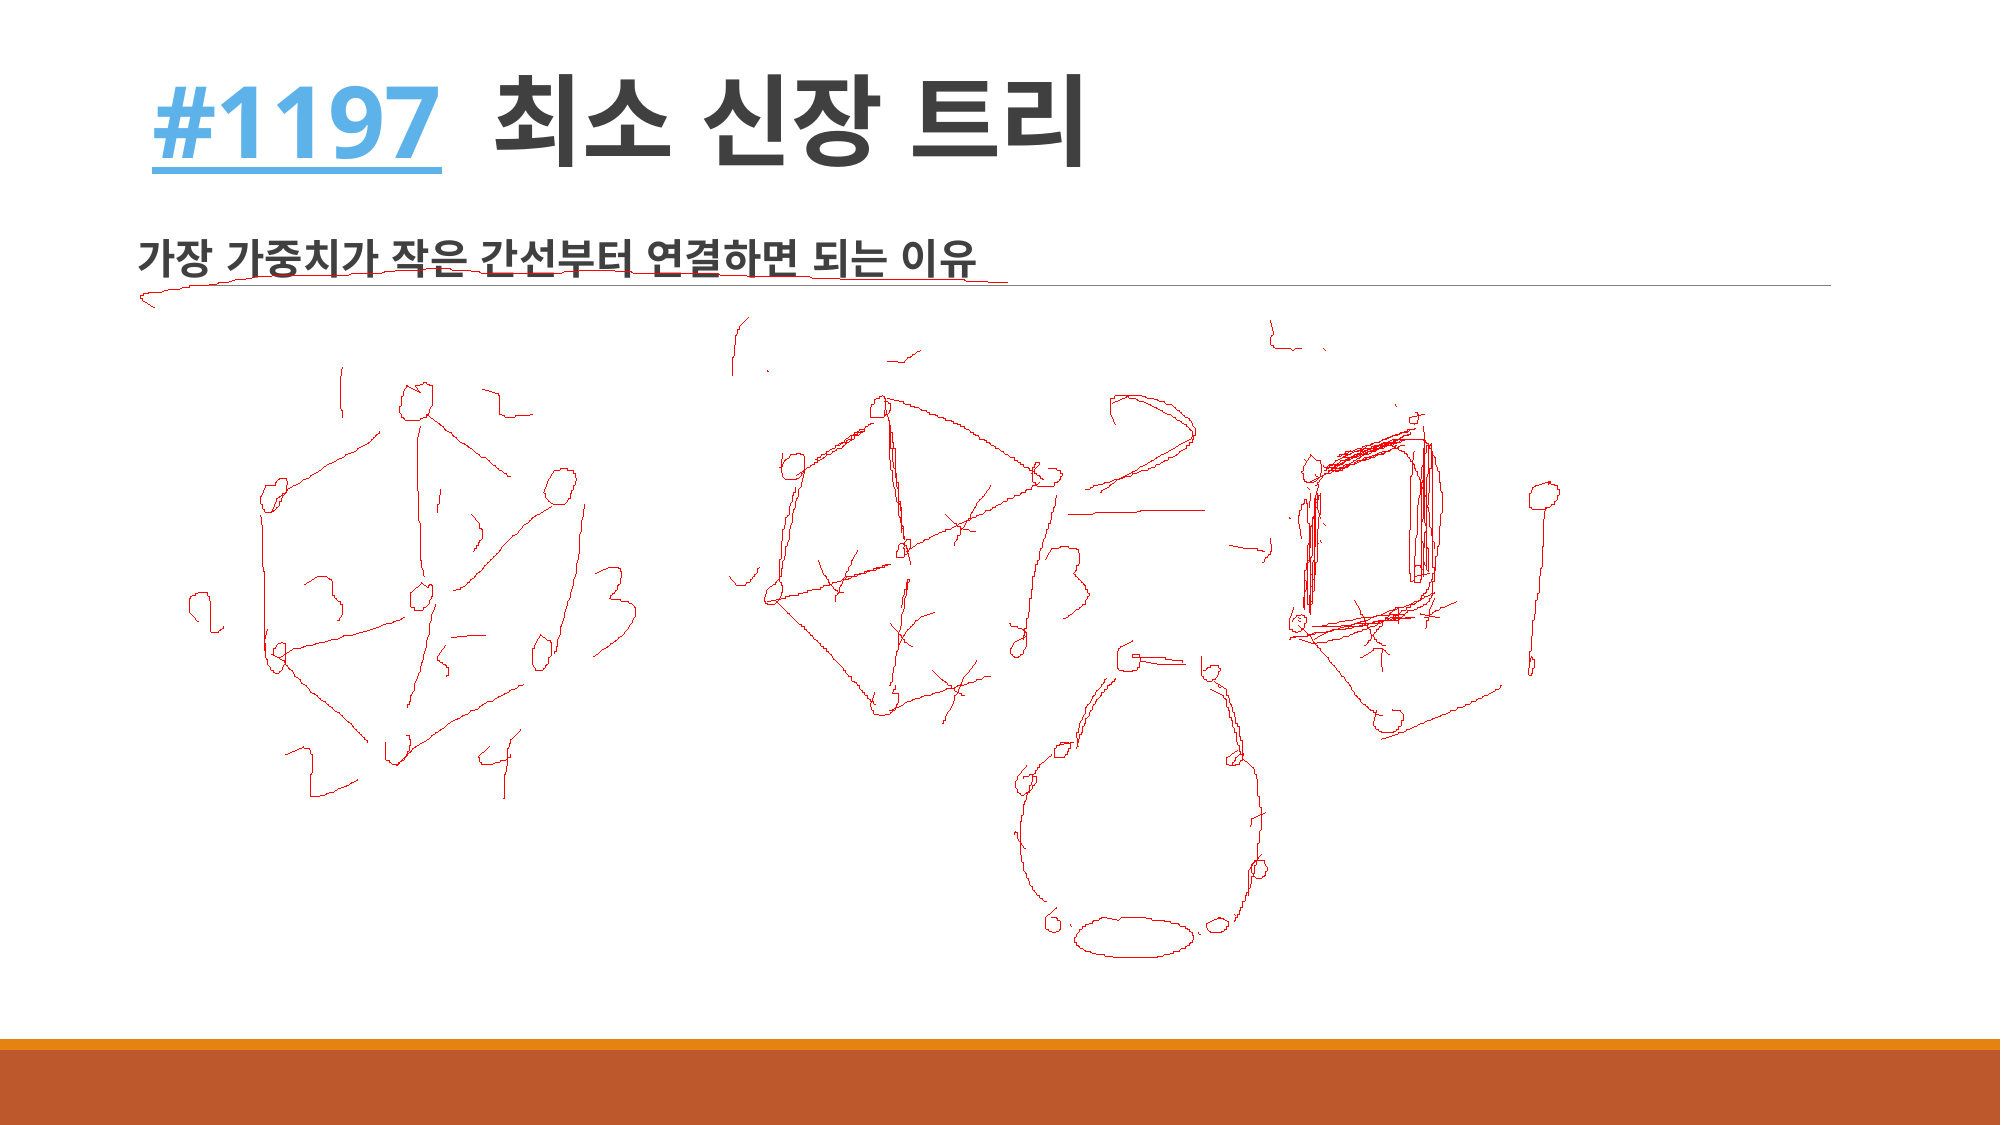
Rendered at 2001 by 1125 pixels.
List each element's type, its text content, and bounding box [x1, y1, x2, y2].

title #1197 최소 신장 트리 [137, 59, 1863, 190]
list 가장 가중치가 작은 간선부터 연결하면 되는 이유 [137, 230, 1863, 1014]
